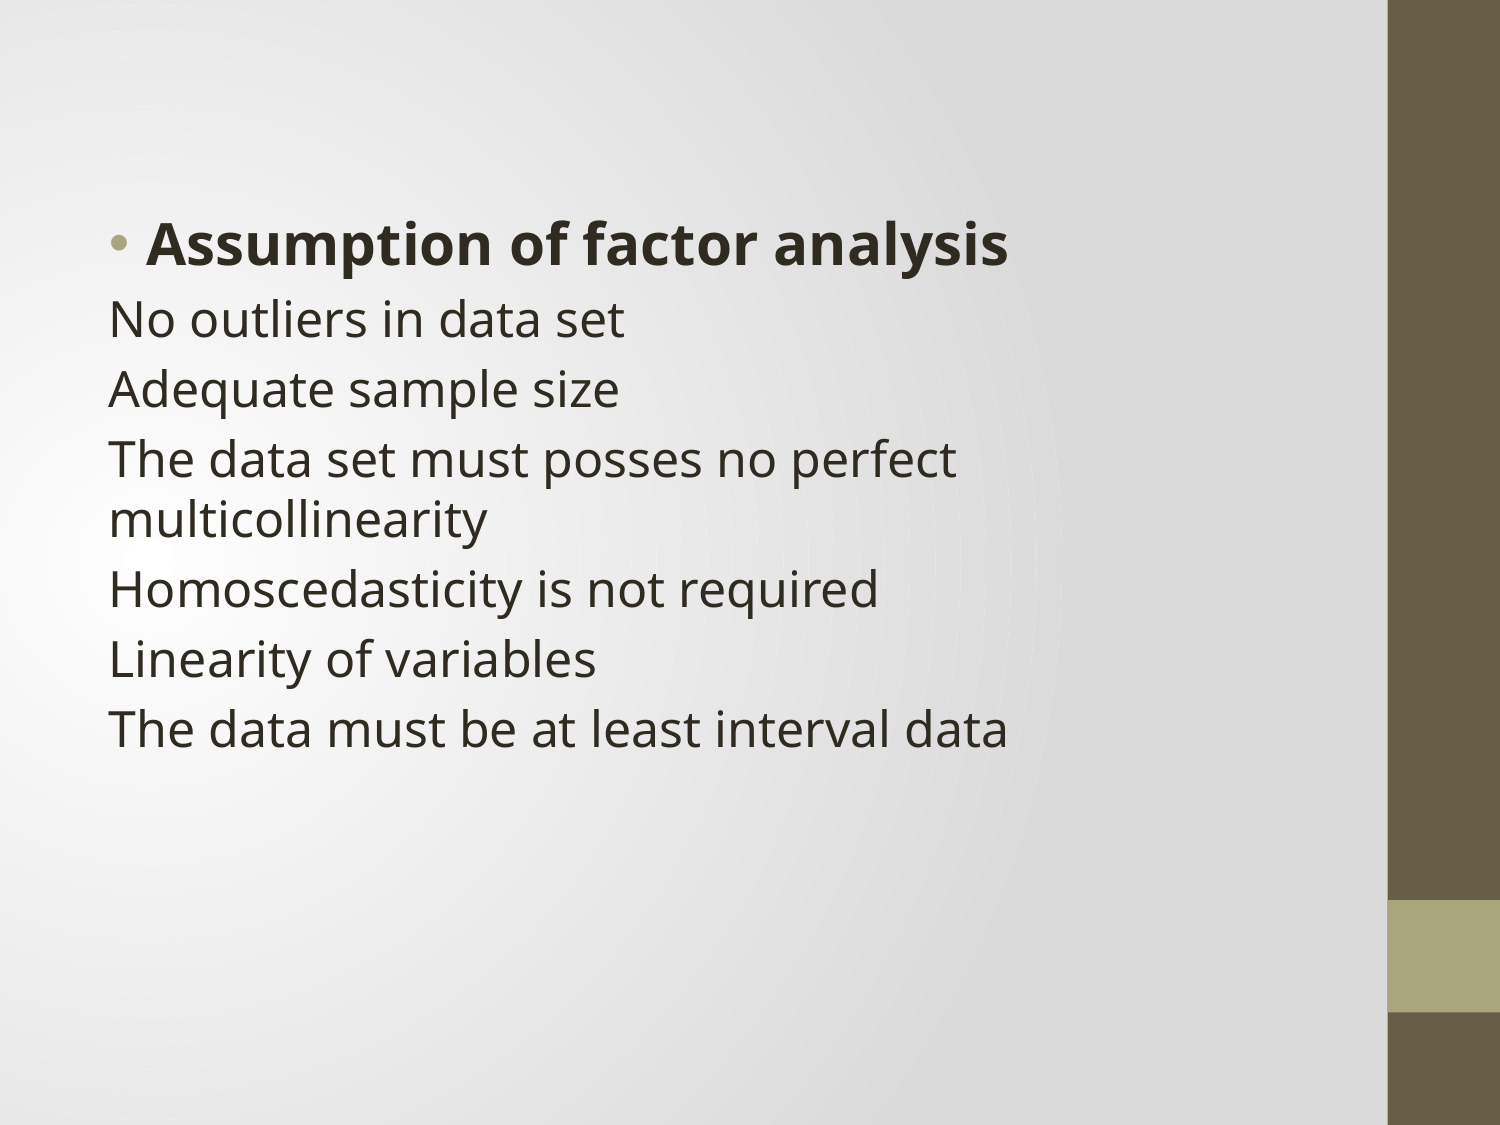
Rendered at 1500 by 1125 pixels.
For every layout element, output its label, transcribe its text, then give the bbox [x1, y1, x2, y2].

list Assumption of factor analysis No outliers in data set Adequate sample size The data set must posses no perfect multicollinearity Homoscedasticity is not required Linearity of variables The data must be at least interval data [75, 200, 1325, 1050]
